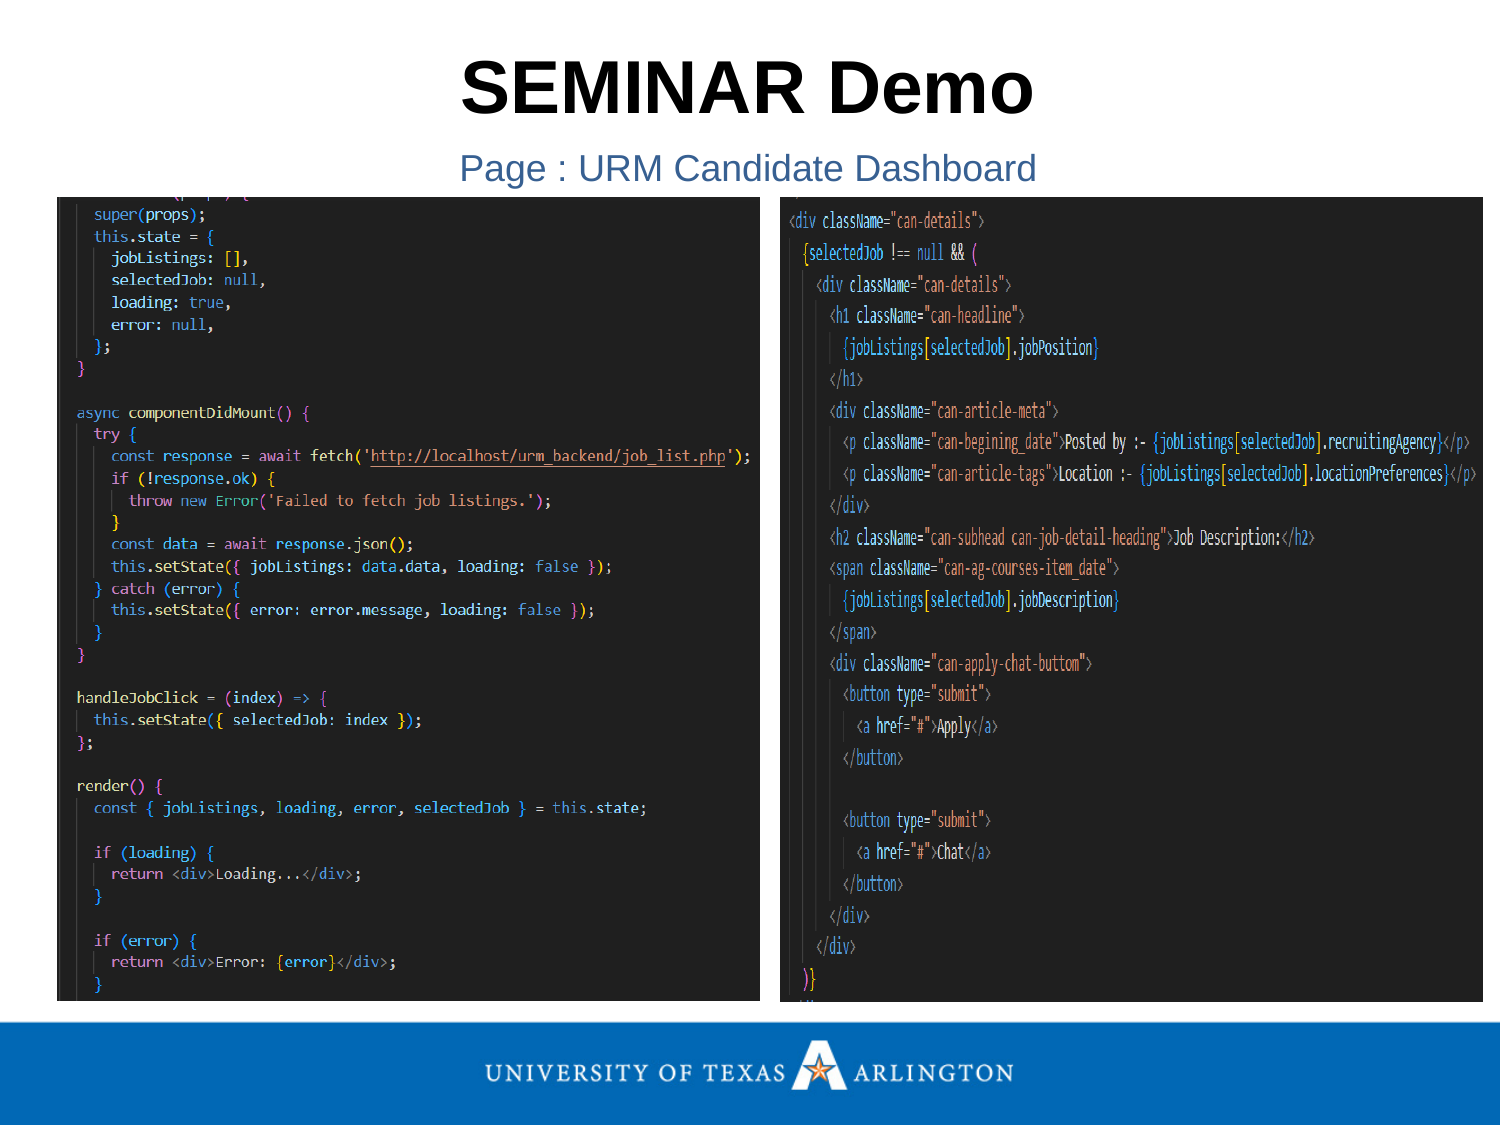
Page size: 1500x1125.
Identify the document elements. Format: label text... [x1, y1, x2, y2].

text_box Page : URM Candidate Dashboard [209, 136, 1287, 197]
text_box SEMINAR Demo [209, 31, 1287, 136]
picture [0, 0, 1500, 1125]
